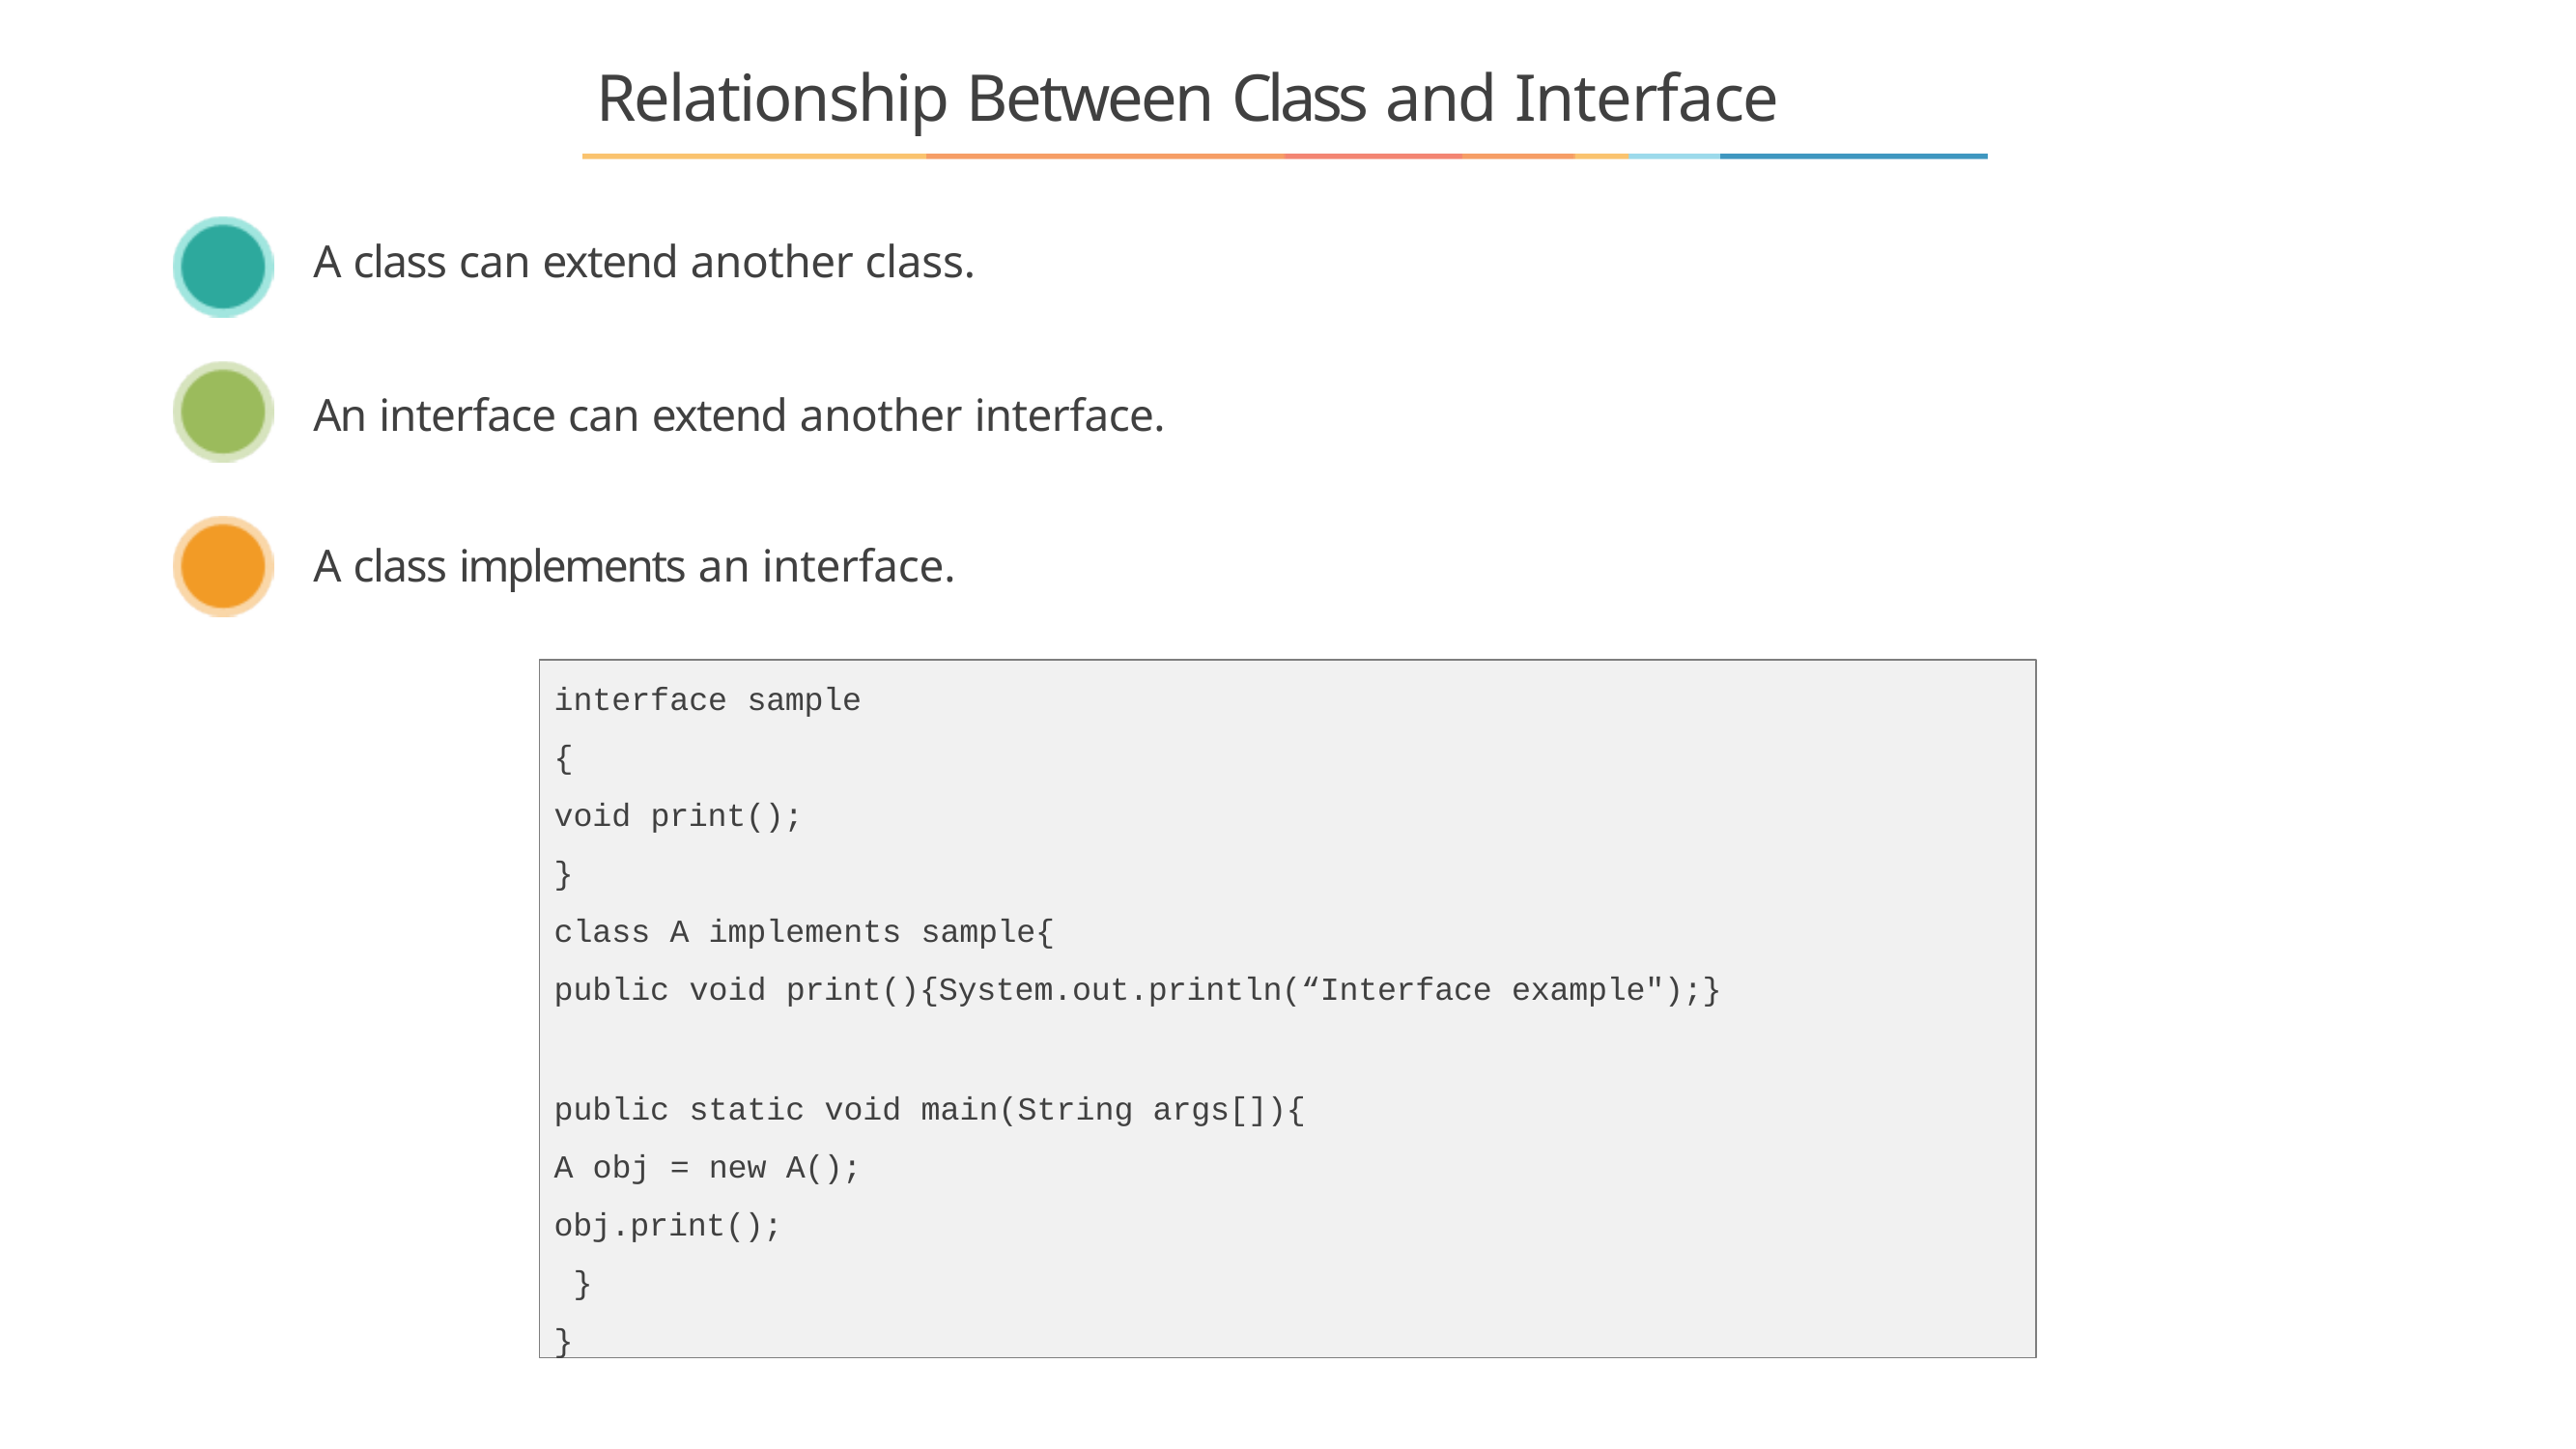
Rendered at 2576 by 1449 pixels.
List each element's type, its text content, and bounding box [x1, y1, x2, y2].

text_box A class can extend another class. An interface can extend another interface. A class implements an interface. [311, 232, 1185, 591]
picture [581, 134, 1988, 180]
picture [173, 361, 274, 464]
picture [173, 516, 274, 617]
picture [173, 216, 274, 318]
text_box interface sample { void print(); } class A implements sample{ public void print(){System.out.println(“Interface example");} public static void main(String args[]){ A obj = new A(); obj.print(); } } [539, 660, 2036, 1358]
title Relationship Between Class and Interface [398, 54, 2179, 299]
